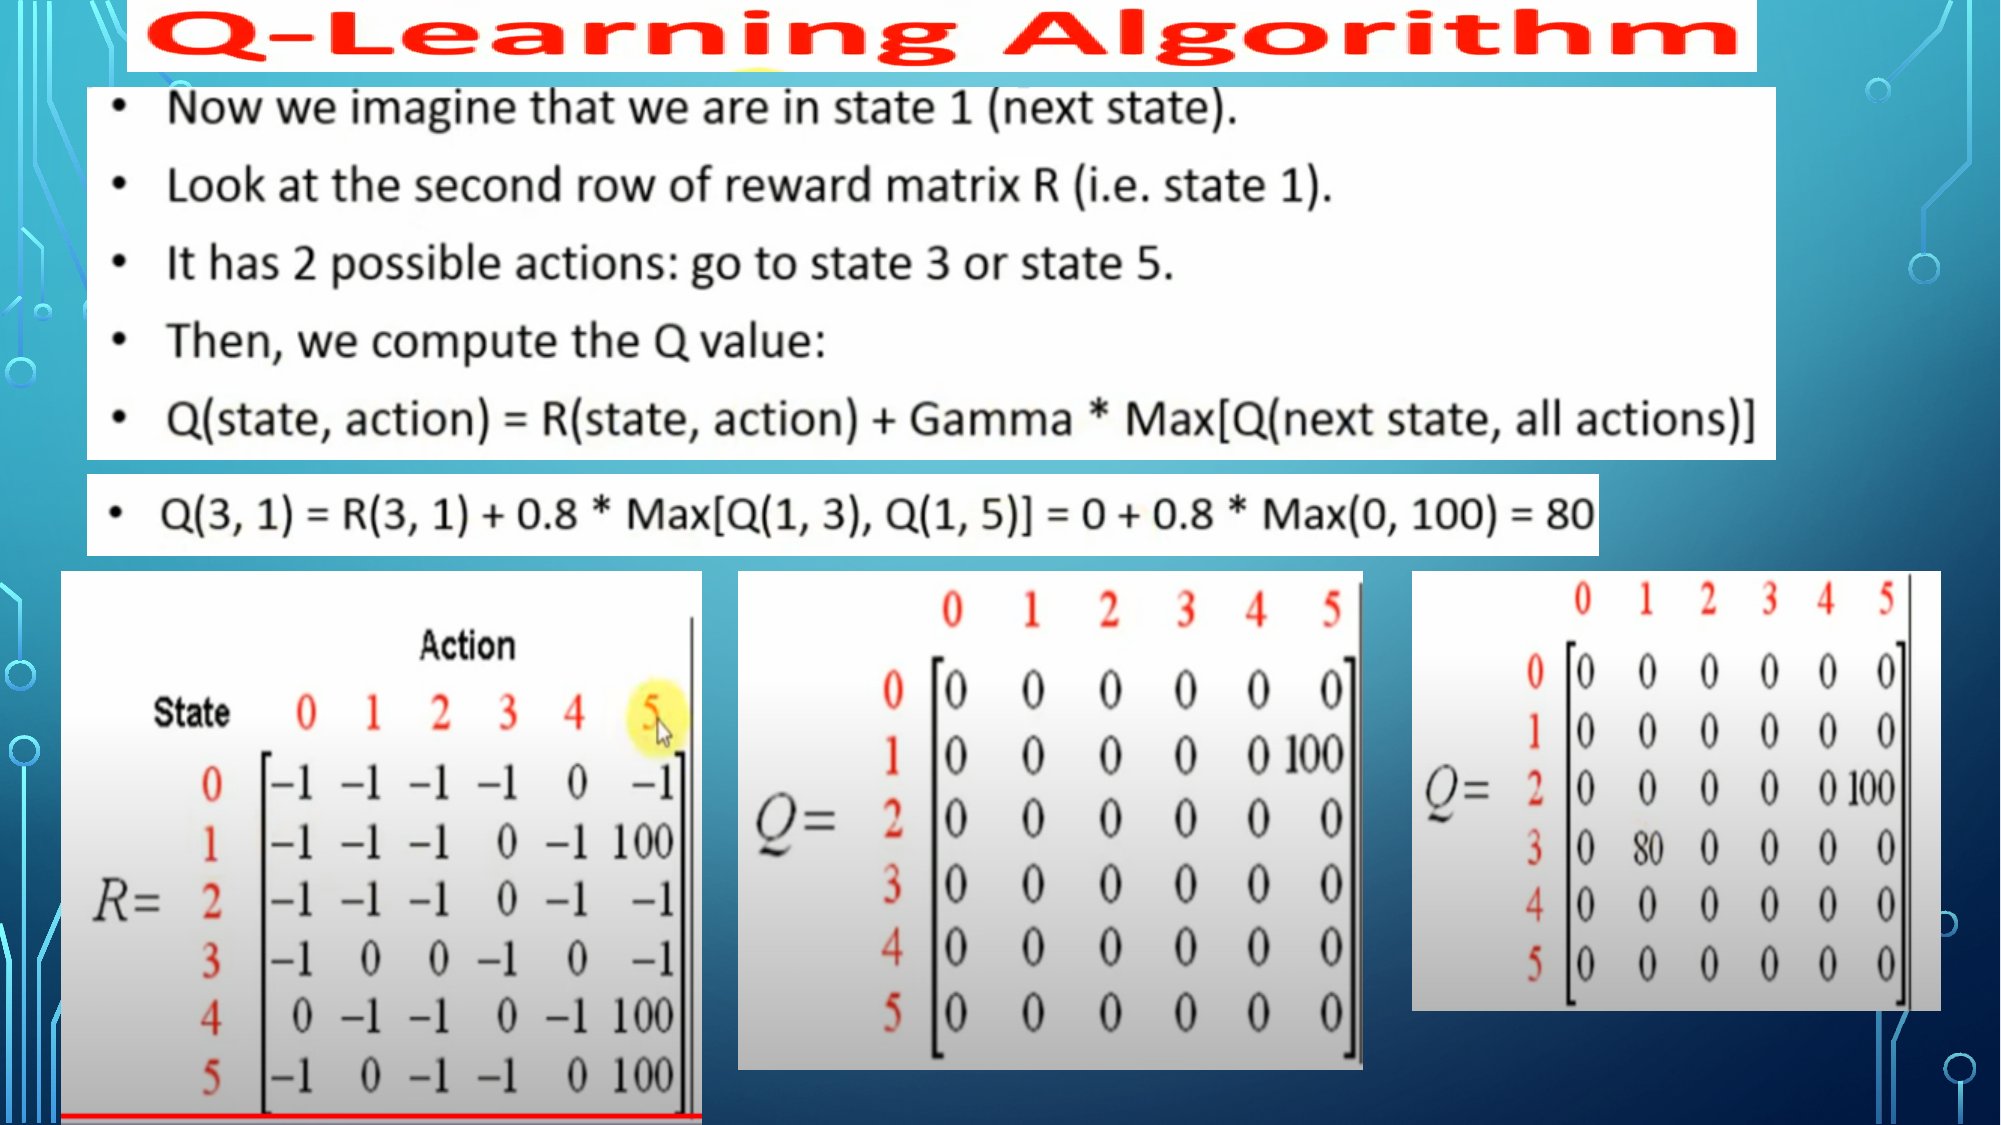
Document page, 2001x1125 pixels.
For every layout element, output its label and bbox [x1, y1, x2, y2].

picture [737, 570, 1363, 1070]
picture [126, 0, 1757, 73]
picture [61, 571, 703, 1125]
picture [1412, 570, 1941, 1011]
picture [87, 87, 1777, 460]
picture [87, 474, 1599, 556]
